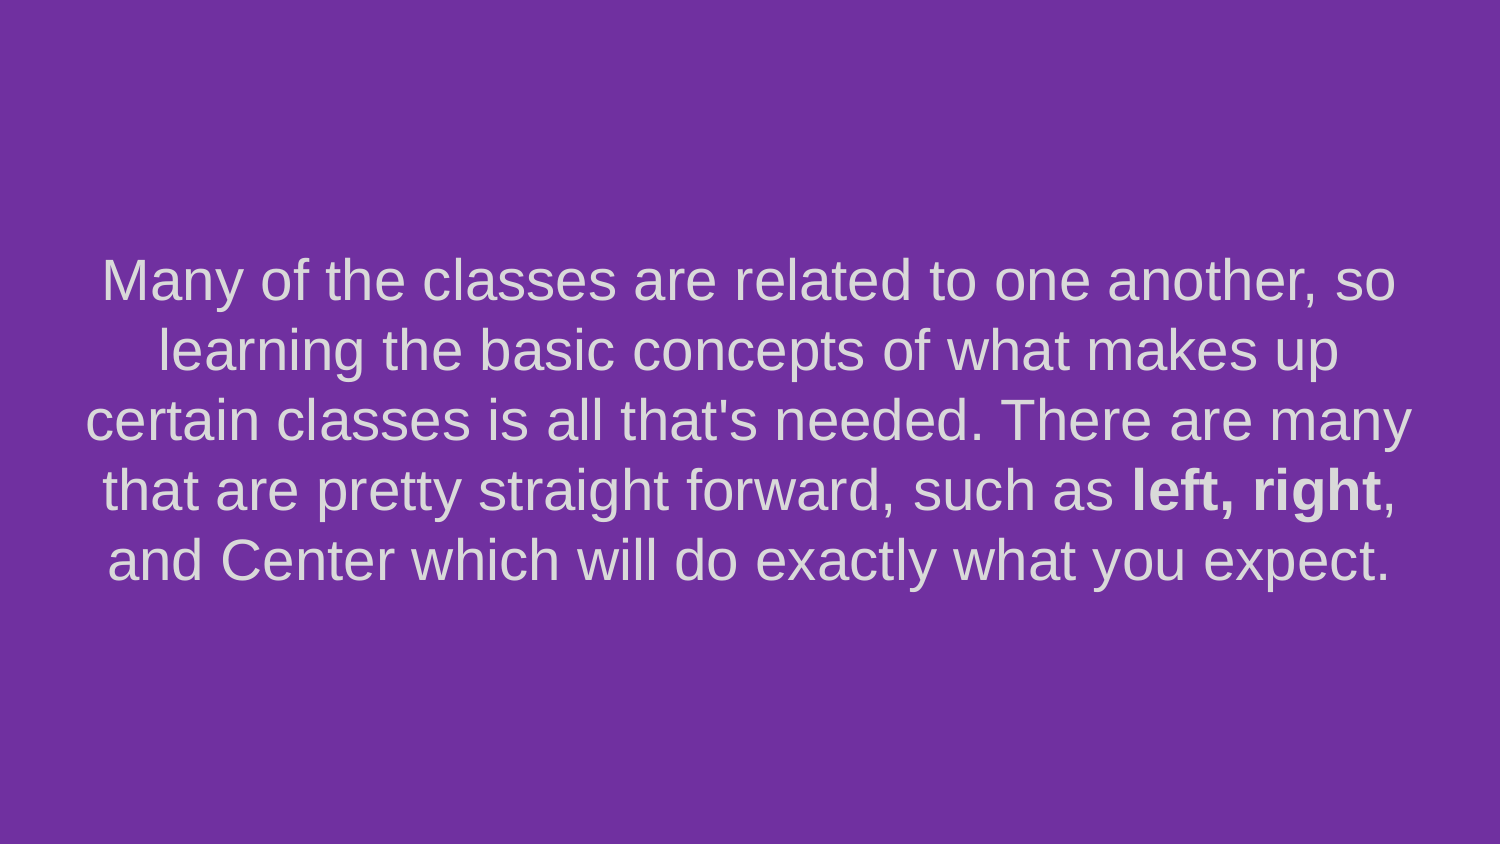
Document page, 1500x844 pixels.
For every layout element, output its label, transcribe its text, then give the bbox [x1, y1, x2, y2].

subtitle Many of the classes are related to one another, so learning the basic concepts of what makes up certain classes is all that's needed. There are many that are pretty straight forward, such as left, right, and Center which will do exactly what you expect. [51, 227, 1449, 647]
